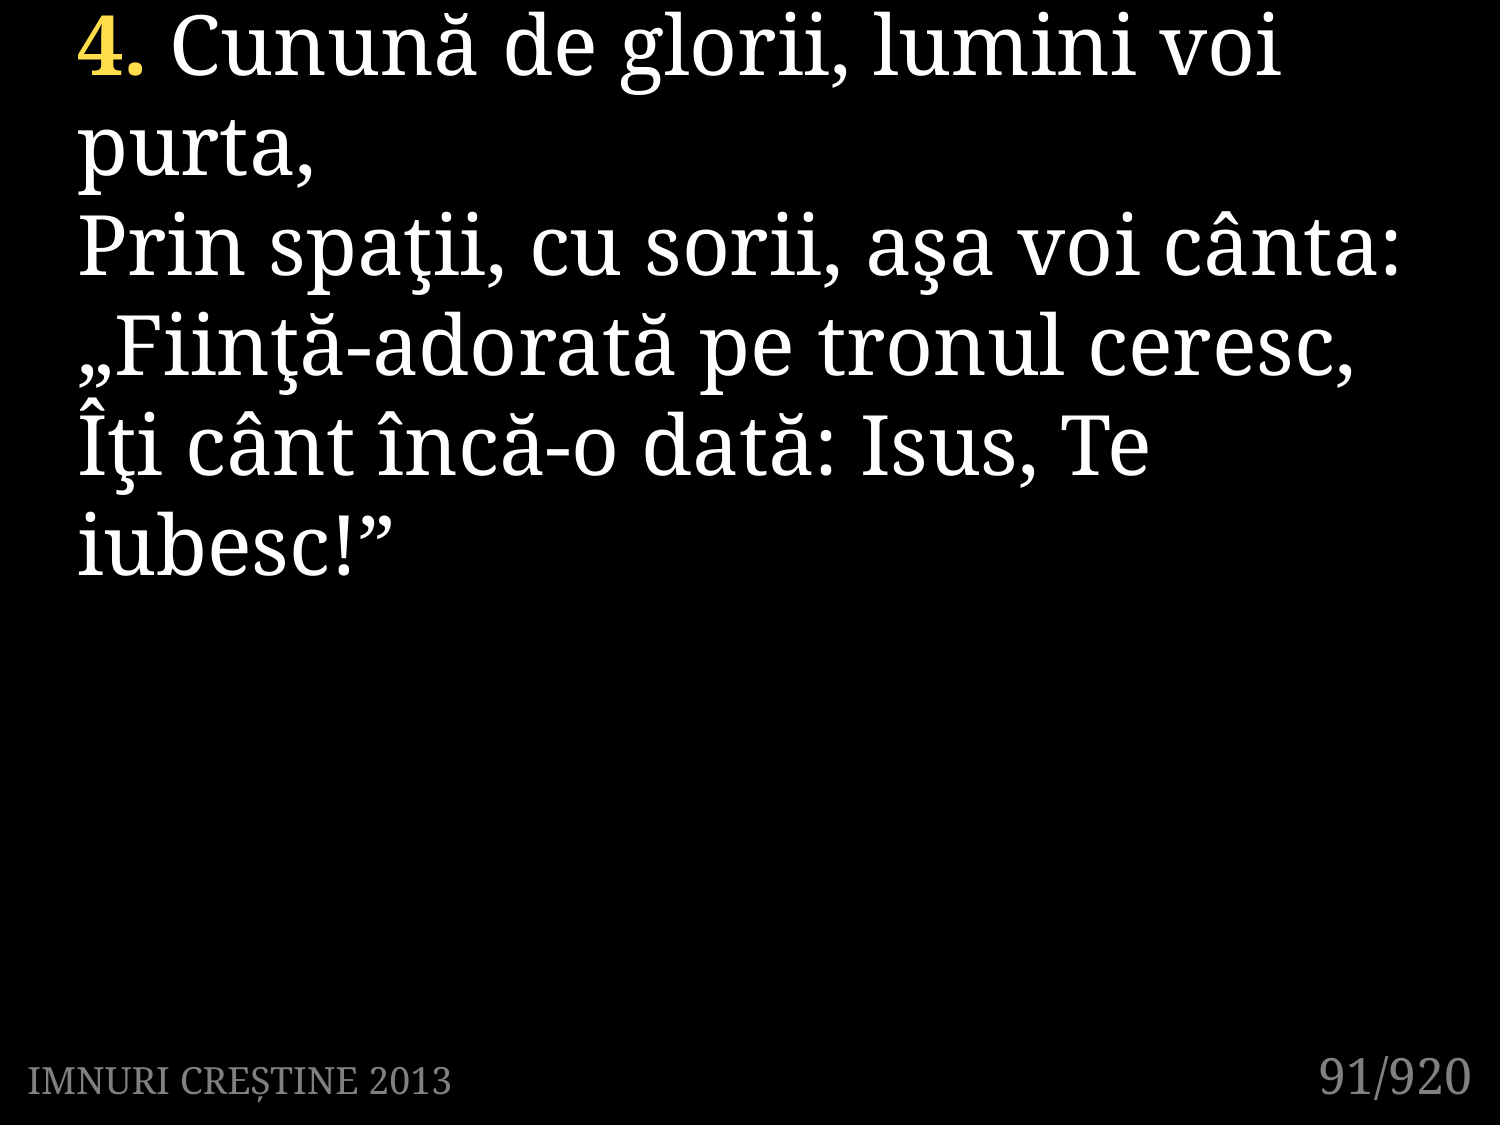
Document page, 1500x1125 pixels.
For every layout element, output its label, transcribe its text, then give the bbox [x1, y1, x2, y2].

text_box IMNURI CREȘTINE 2013 [12, 1049, 637, 1110]
text_box 91/920 [637, 1037, 1488, 1113]
text_box 4. Cunună de glorii, lumini voi purta, Prin spaţii, cu sorii, aşa voi cânta: „Fiinţă-adorată pe tronul ceresc, Îţi cânt încă-o dată: Isus, Te iubesc!” [62, 0, 1488, 600]
